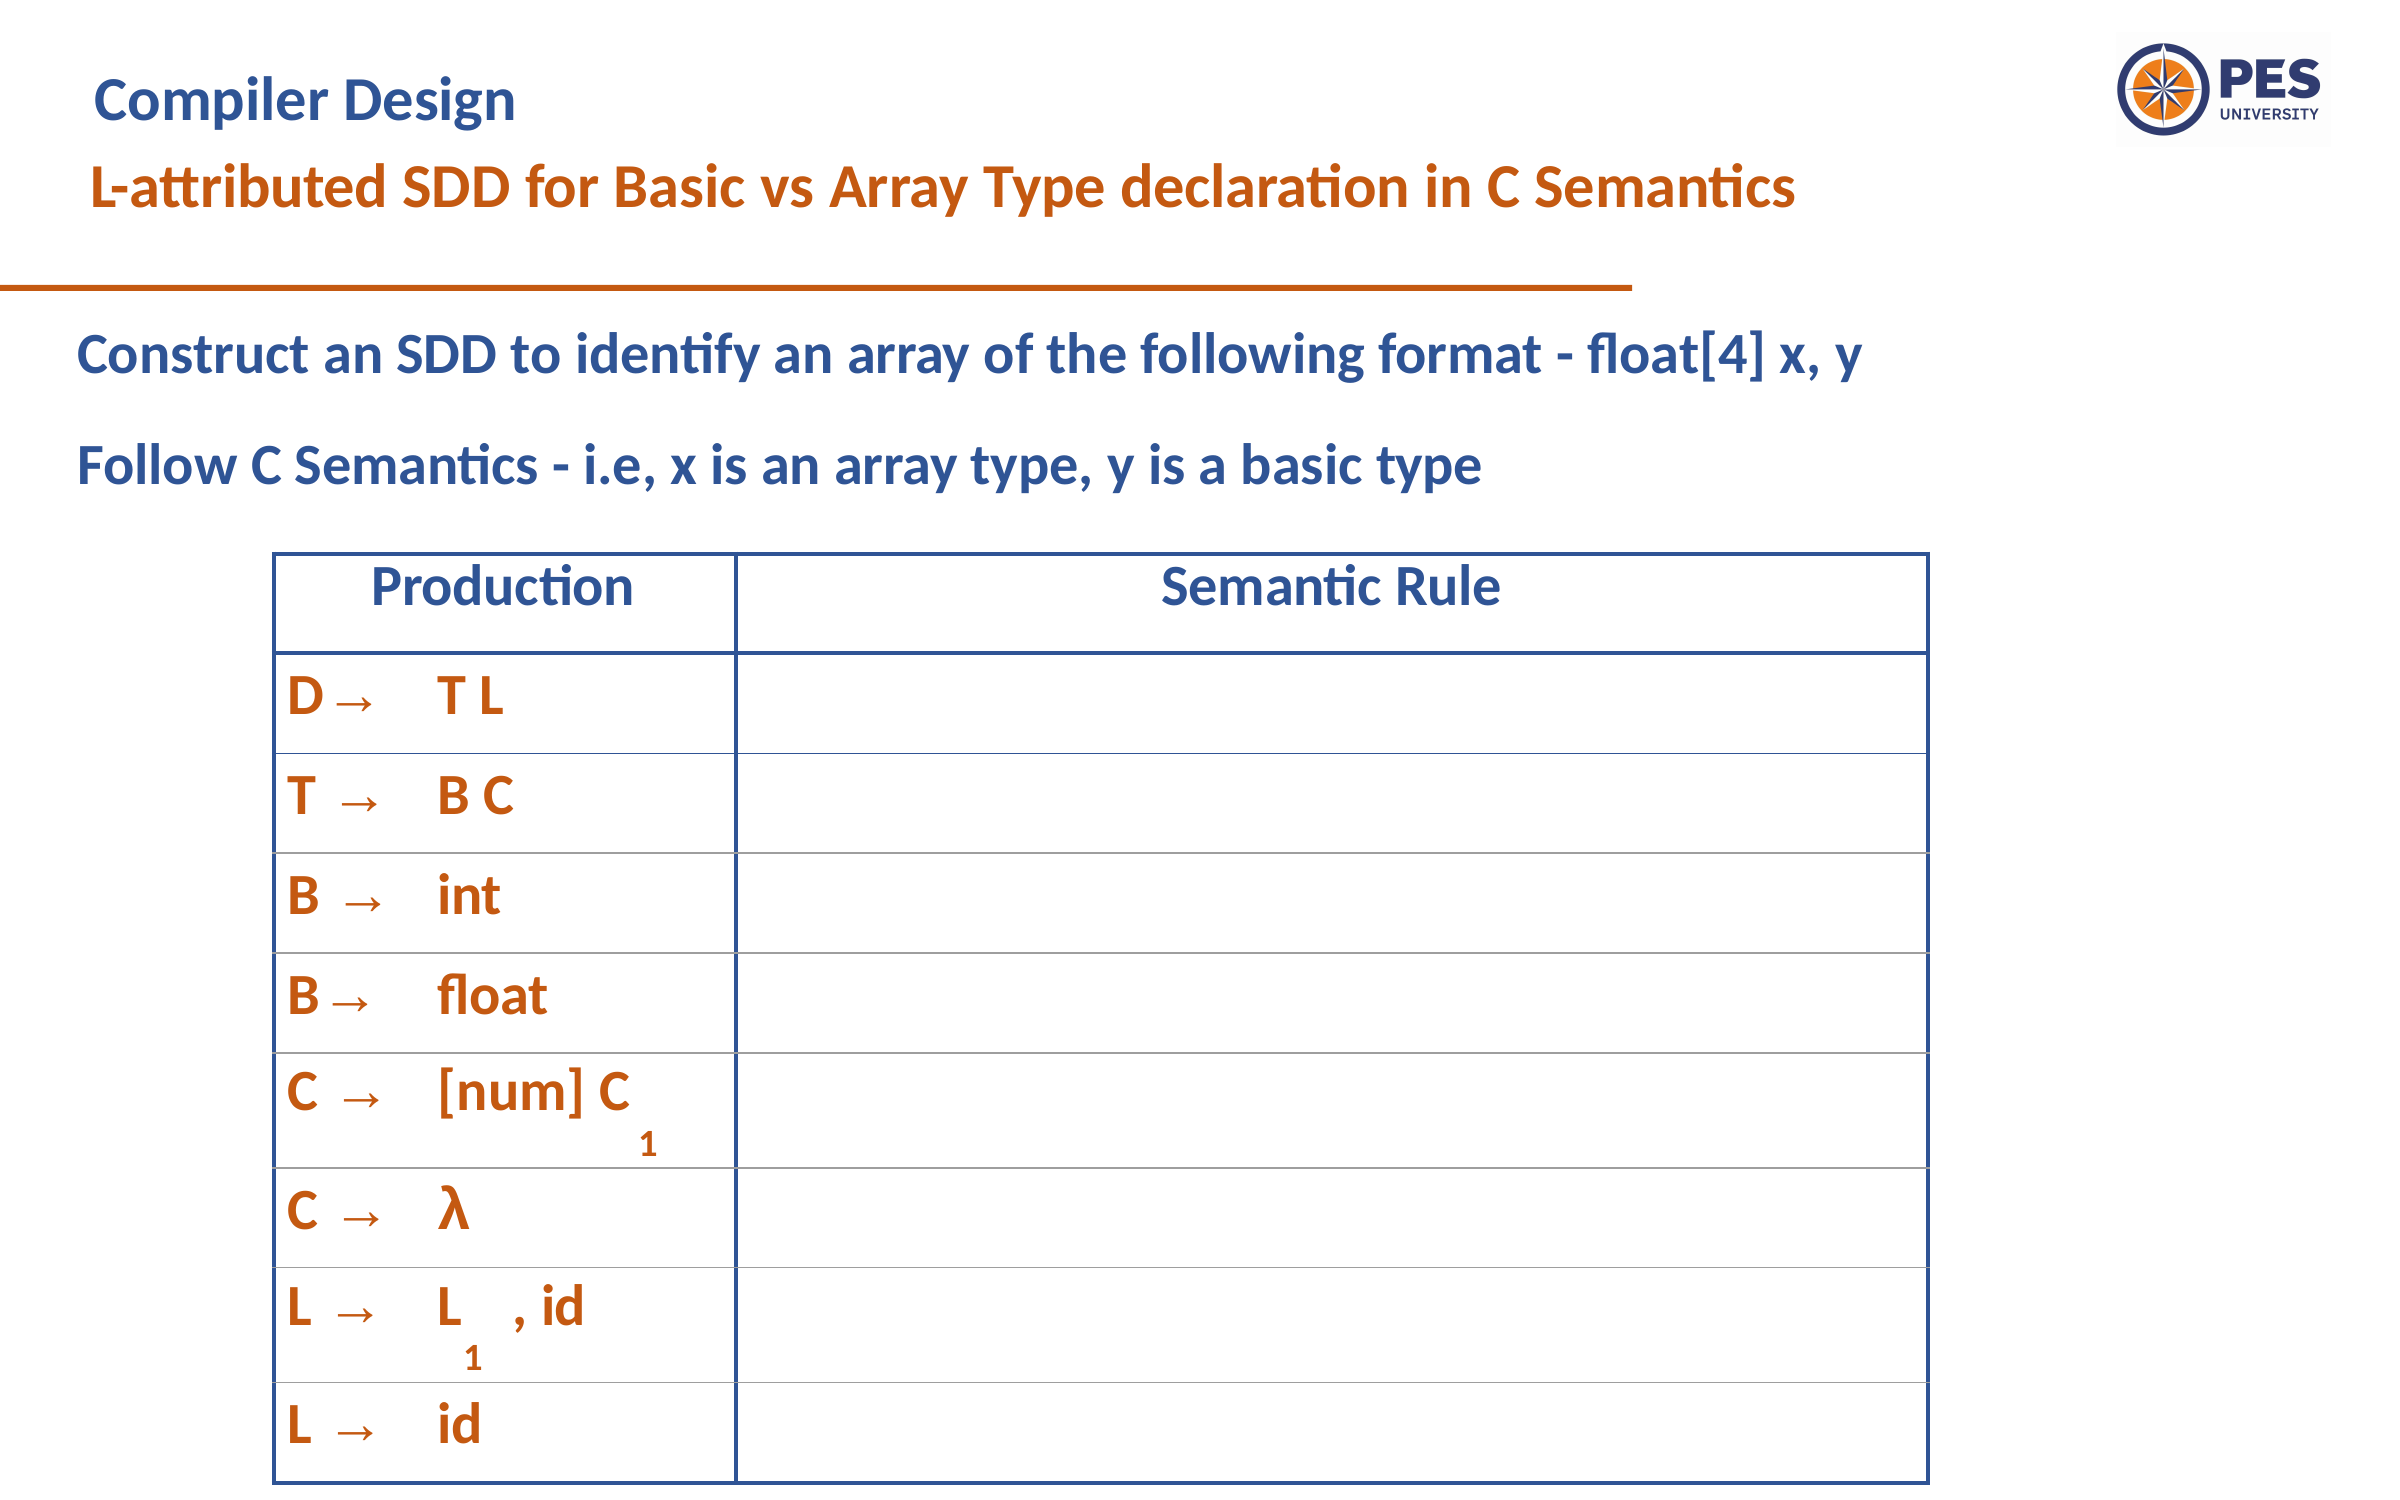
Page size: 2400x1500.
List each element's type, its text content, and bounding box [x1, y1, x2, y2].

table_cell [738, 754, 1926, 852]
table_cell C → λ [276, 1169, 734, 1267]
table_cell B → int [276, 854, 734, 952]
picture [2116, 31, 2331, 147]
table_cell T → B C [276, 754, 734, 852]
table_cell C → [num] C 1 [276, 1054, 734, 1167]
table_header Production [276, 556, 734, 651]
text_box Construct an SDD to identify an array of the following format - float[4] x, y Follow C Semantics - i.e, x is an array type, y is a basic type [75, 312, 1868, 497]
table_cell [738, 854, 1926, 952]
table_cell D→ T L [276, 655, 734, 753]
table_cell [738, 1169, 1926, 1267]
table_cell [738, 1054, 1926, 1167]
table_cell L → L , id 1 [276, 1268, 734, 1382]
table_cell B→ float [276, 954, 734, 1052]
title Compiler Design L-attributed SDD for Basic vs Array Type declaration in C Semantics [88, 43, 1808, 308]
table_cell [738, 1383, 1926, 1481]
text_box [0, 284, 1633, 291]
table_cell [738, 954, 1926, 1052]
table_header Semantic Rule [738, 556, 1926, 651]
table_cell L → id [276, 1383, 734, 1481]
table_cell [738, 1268, 1926, 1382]
table_cell [738, 655, 1926, 753]
